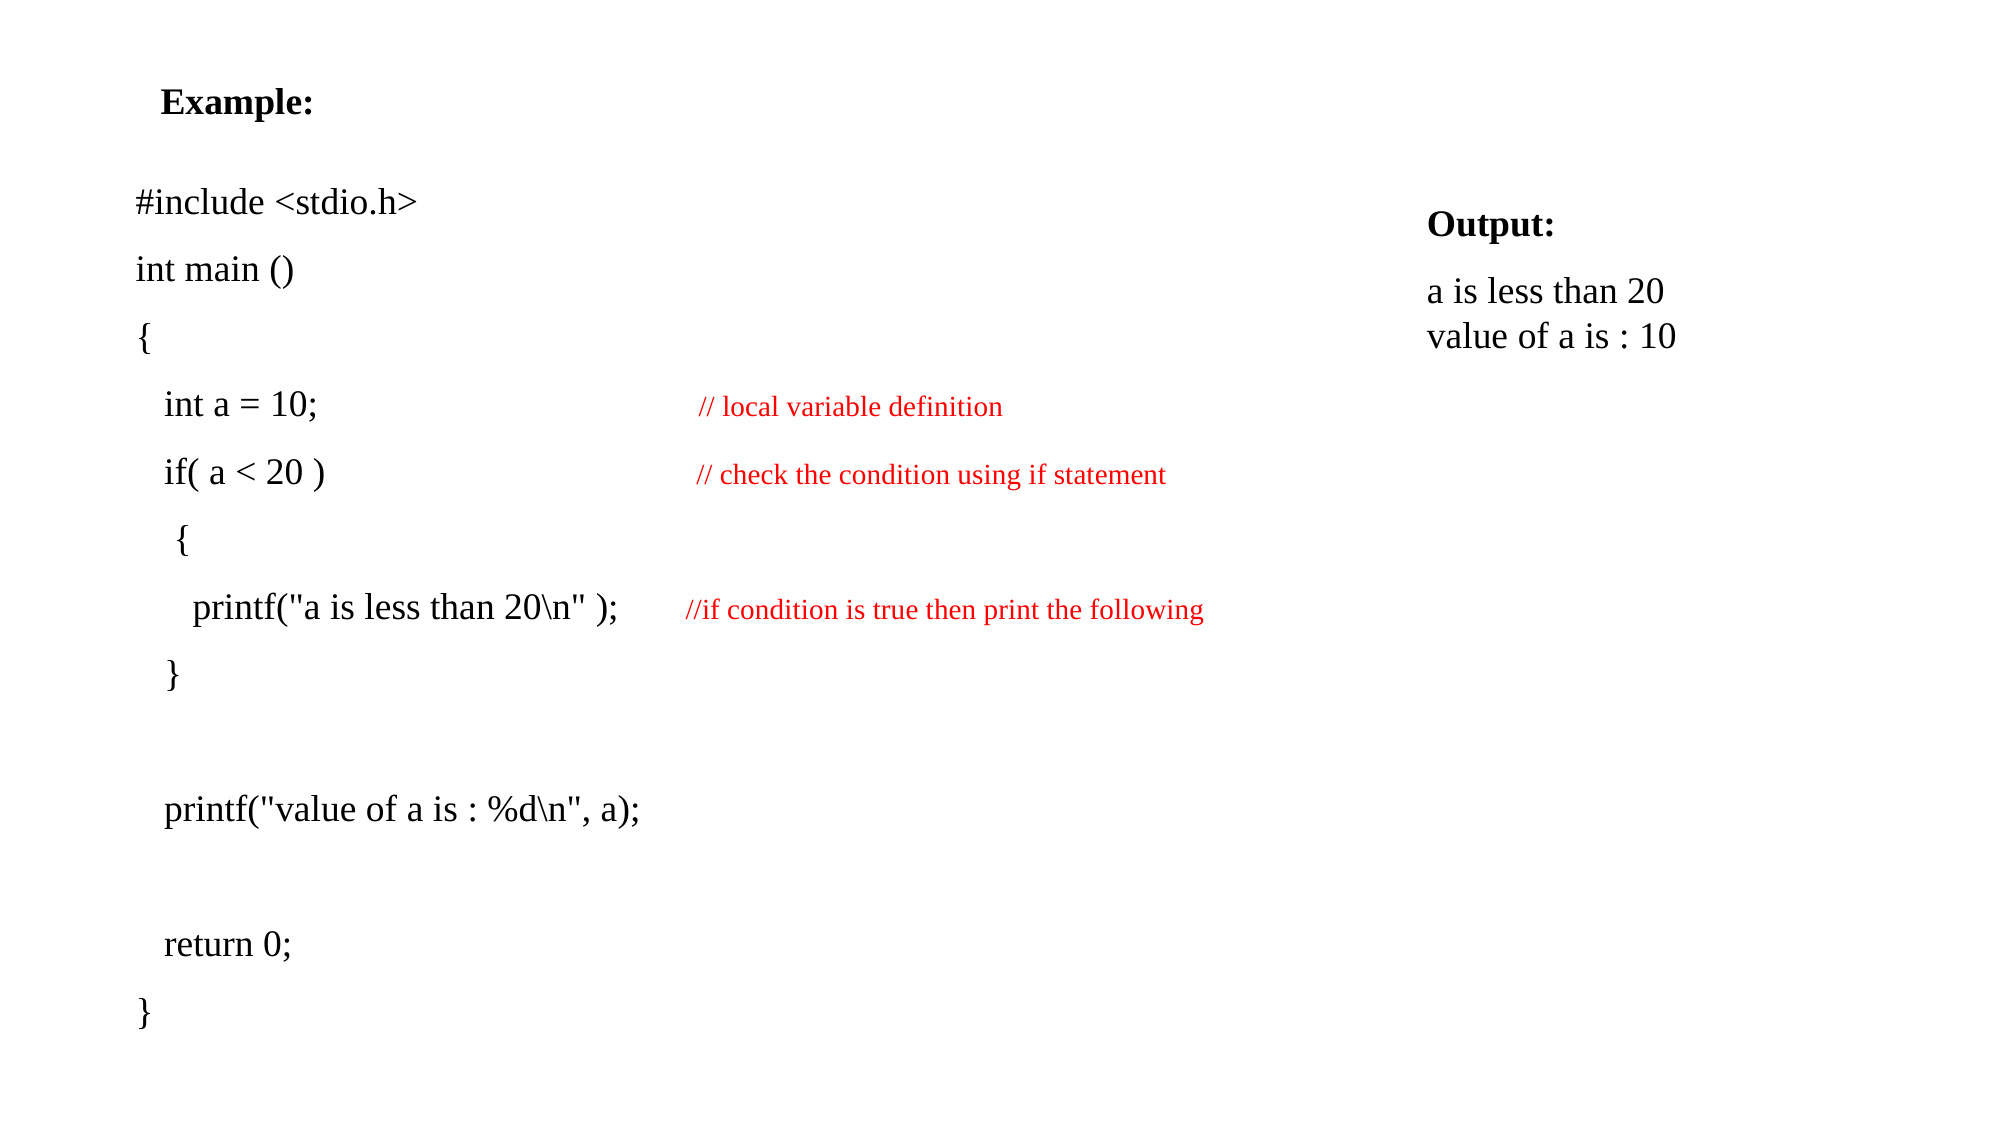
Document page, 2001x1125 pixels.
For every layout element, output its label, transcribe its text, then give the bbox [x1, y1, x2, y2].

text_box a is less than 20 value of a is : 10 [1412, 259, 1708, 364]
text_box #include <stdio.h> int main () { int a = 10; // local variable definition if( a < 20 ) // check the condition using if statement { printf("a is less than 20\n" ); //if condition is true then print the following } printf("value of a is : %d\n", a); return 0; } [120, 146, 1226, 1085]
text_box Example: [145, 69, 347, 130]
text_box Output: [1412, 191, 1613, 252]
